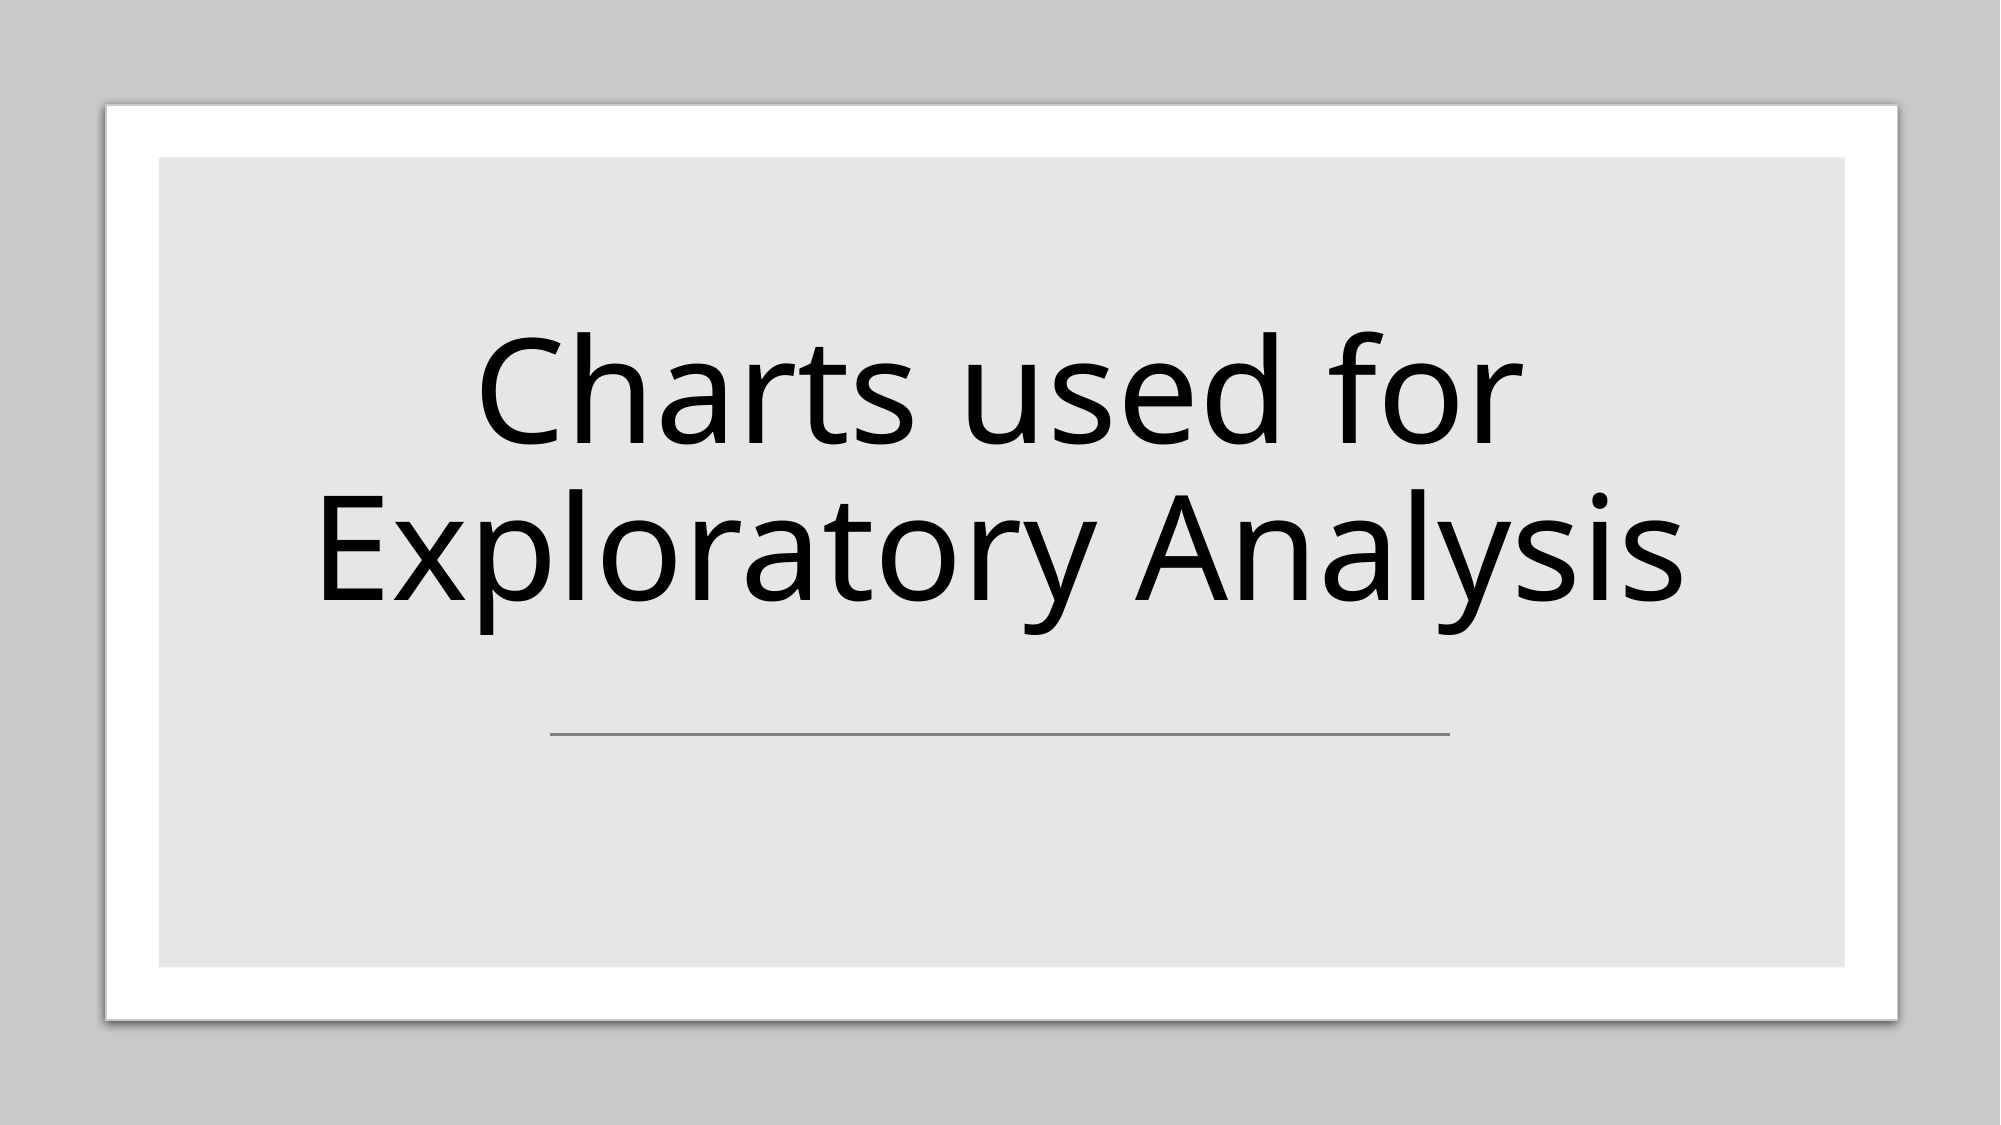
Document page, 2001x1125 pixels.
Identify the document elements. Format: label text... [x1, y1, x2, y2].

text_box [0, 0, 2000, 1125]
title Charts used for Exploratory Analysis [249, 225, 1750, 640]
text_box [158, 156, 1846, 968]
text_box [105, 104, 1898, 1021]
